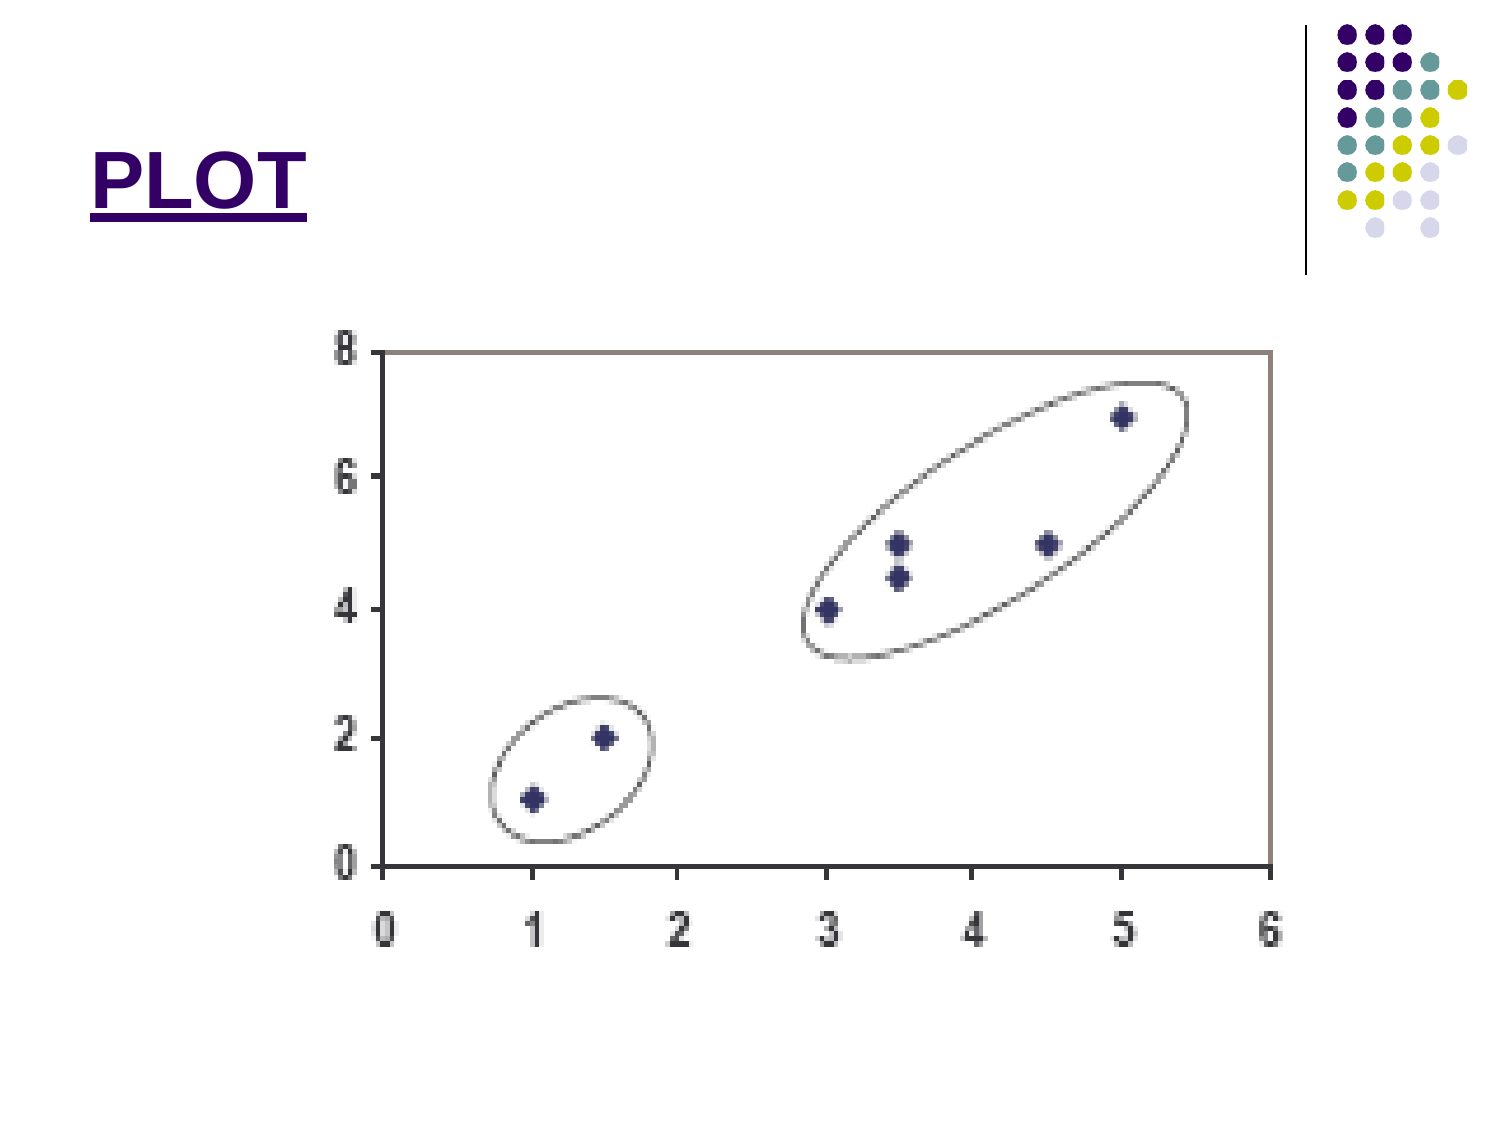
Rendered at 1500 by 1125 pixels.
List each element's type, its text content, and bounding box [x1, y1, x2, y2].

picture [1365, 162, 1385, 182]
picture [1392, 24, 1412, 45]
picture [1337, 52, 1357, 72]
text_box PLOT [87, 125, 309, 316]
picture [1337, 135, 1357, 155]
picture [1365, 217, 1385, 238]
picture [1365, 135, 1385, 155]
picture [1420, 107, 1440, 128]
picture [1392, 135, 1412, 155]
picture [1392, 190, 1412, 210]
picture [1337, 80, 1357, 100]
picture [1420, 217, 1440, 238]
picture [1337, 24, 1357, 45]
picture [1365, 190, 1385, 210]
picture [1337, 162, 1357, 182]
picture [1447, 135, 1468, 155]
picture [1420, 80, 1440, 100]
picture [1365, 107, 1385, 128]
picture [1365, 80, 1385, 100]
picture [1392, 52, 1412, 72]
picture [1337, 107, 1357, 128]
picture [1365, 24, 1385, 45]
picture [1420, 190, 1440, 210]
text_box [334, 330, 1283, 948]
picture [1337, 190, 1357, 210]
picture [1392, 107, 1412, 128]
picture [1447, 80, 1468, 100]
picture [1420, 162, 1440, 182]
picture [1420, 135, 1440, 155]
picture [1365, 52, 1385, 72]
picture [1392, 80, 1412, 100]
picture [1420, 52, 1440, 72]
picture [1392, 162, 1412, 182]
